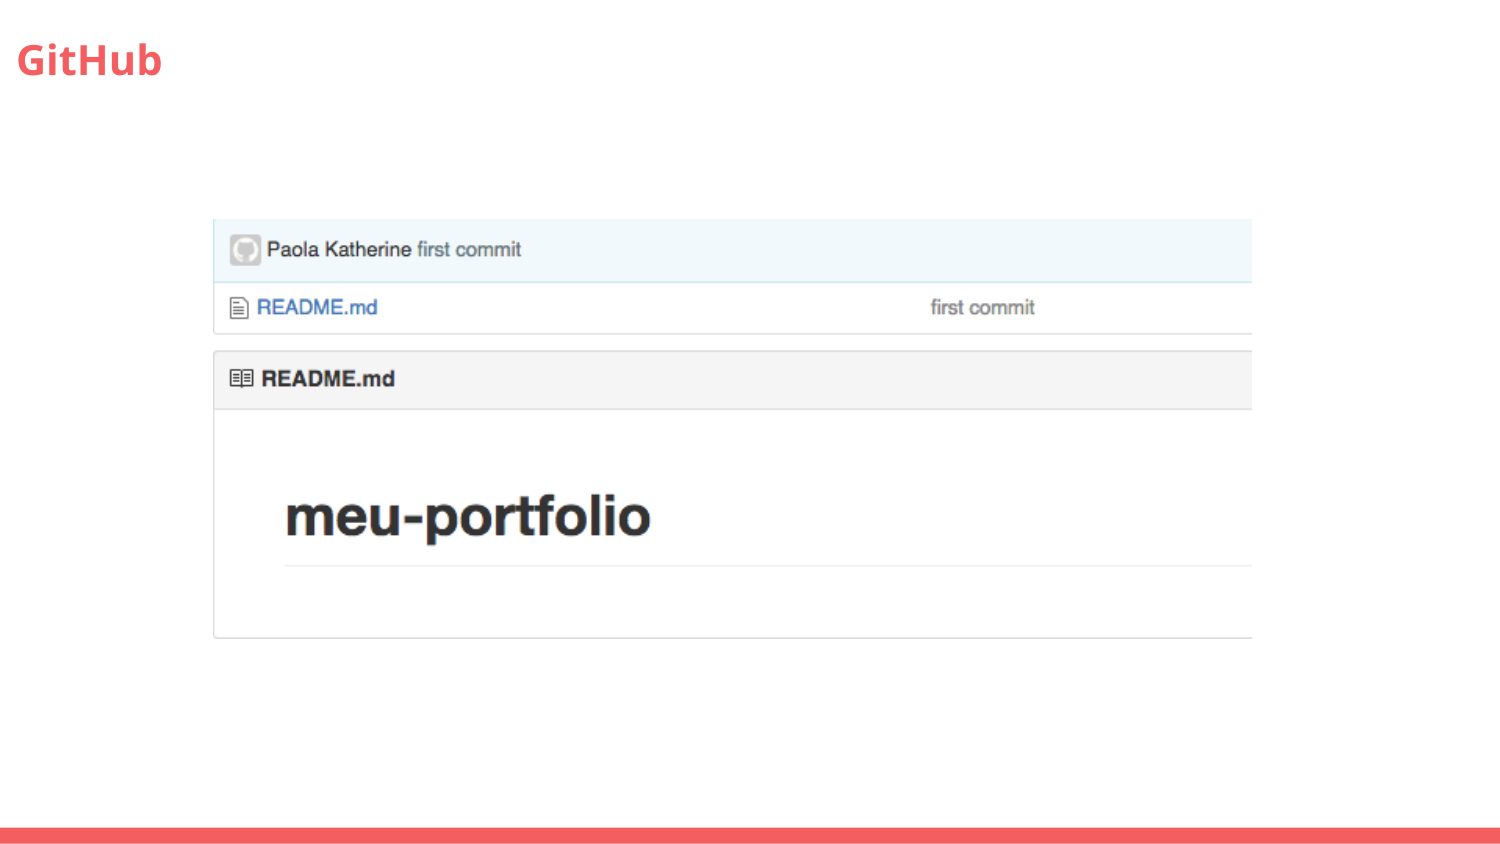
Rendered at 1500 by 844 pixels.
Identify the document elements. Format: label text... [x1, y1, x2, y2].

picture [213, 219, 1252, 640]
title GitHub [1, 0, 1399, 99]
